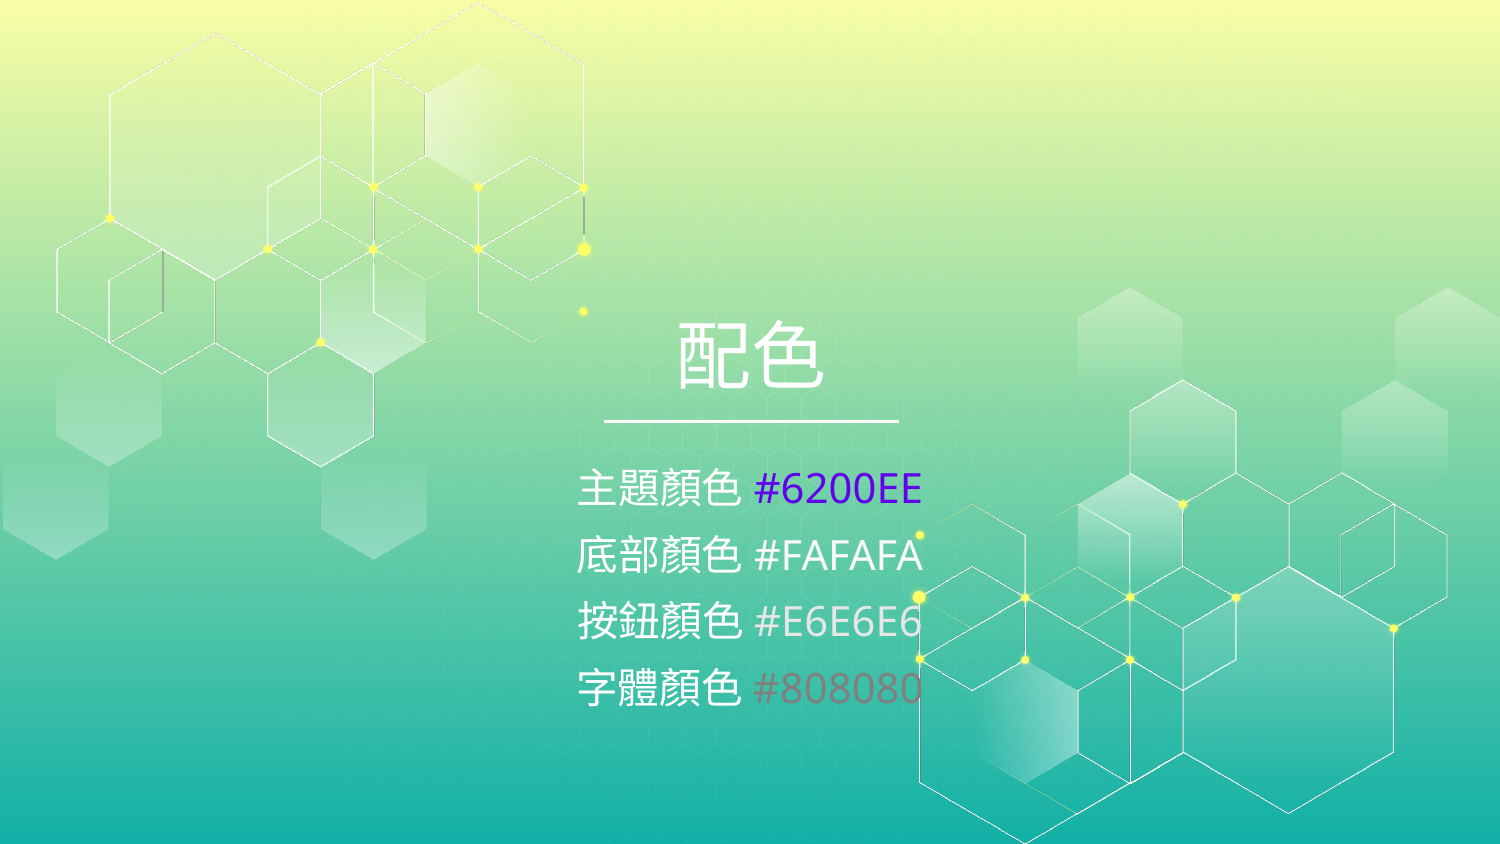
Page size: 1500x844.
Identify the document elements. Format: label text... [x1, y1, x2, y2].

picture [0, 0, 1500, 844]
subtitle 主題顏色#6200EE 底部顏色#FAFAFA 按鈕顏色#E6E6E6 字體顏色#808080 [502, 430, 998, 717]
title 配色 [205, 303, 1298, 414]
